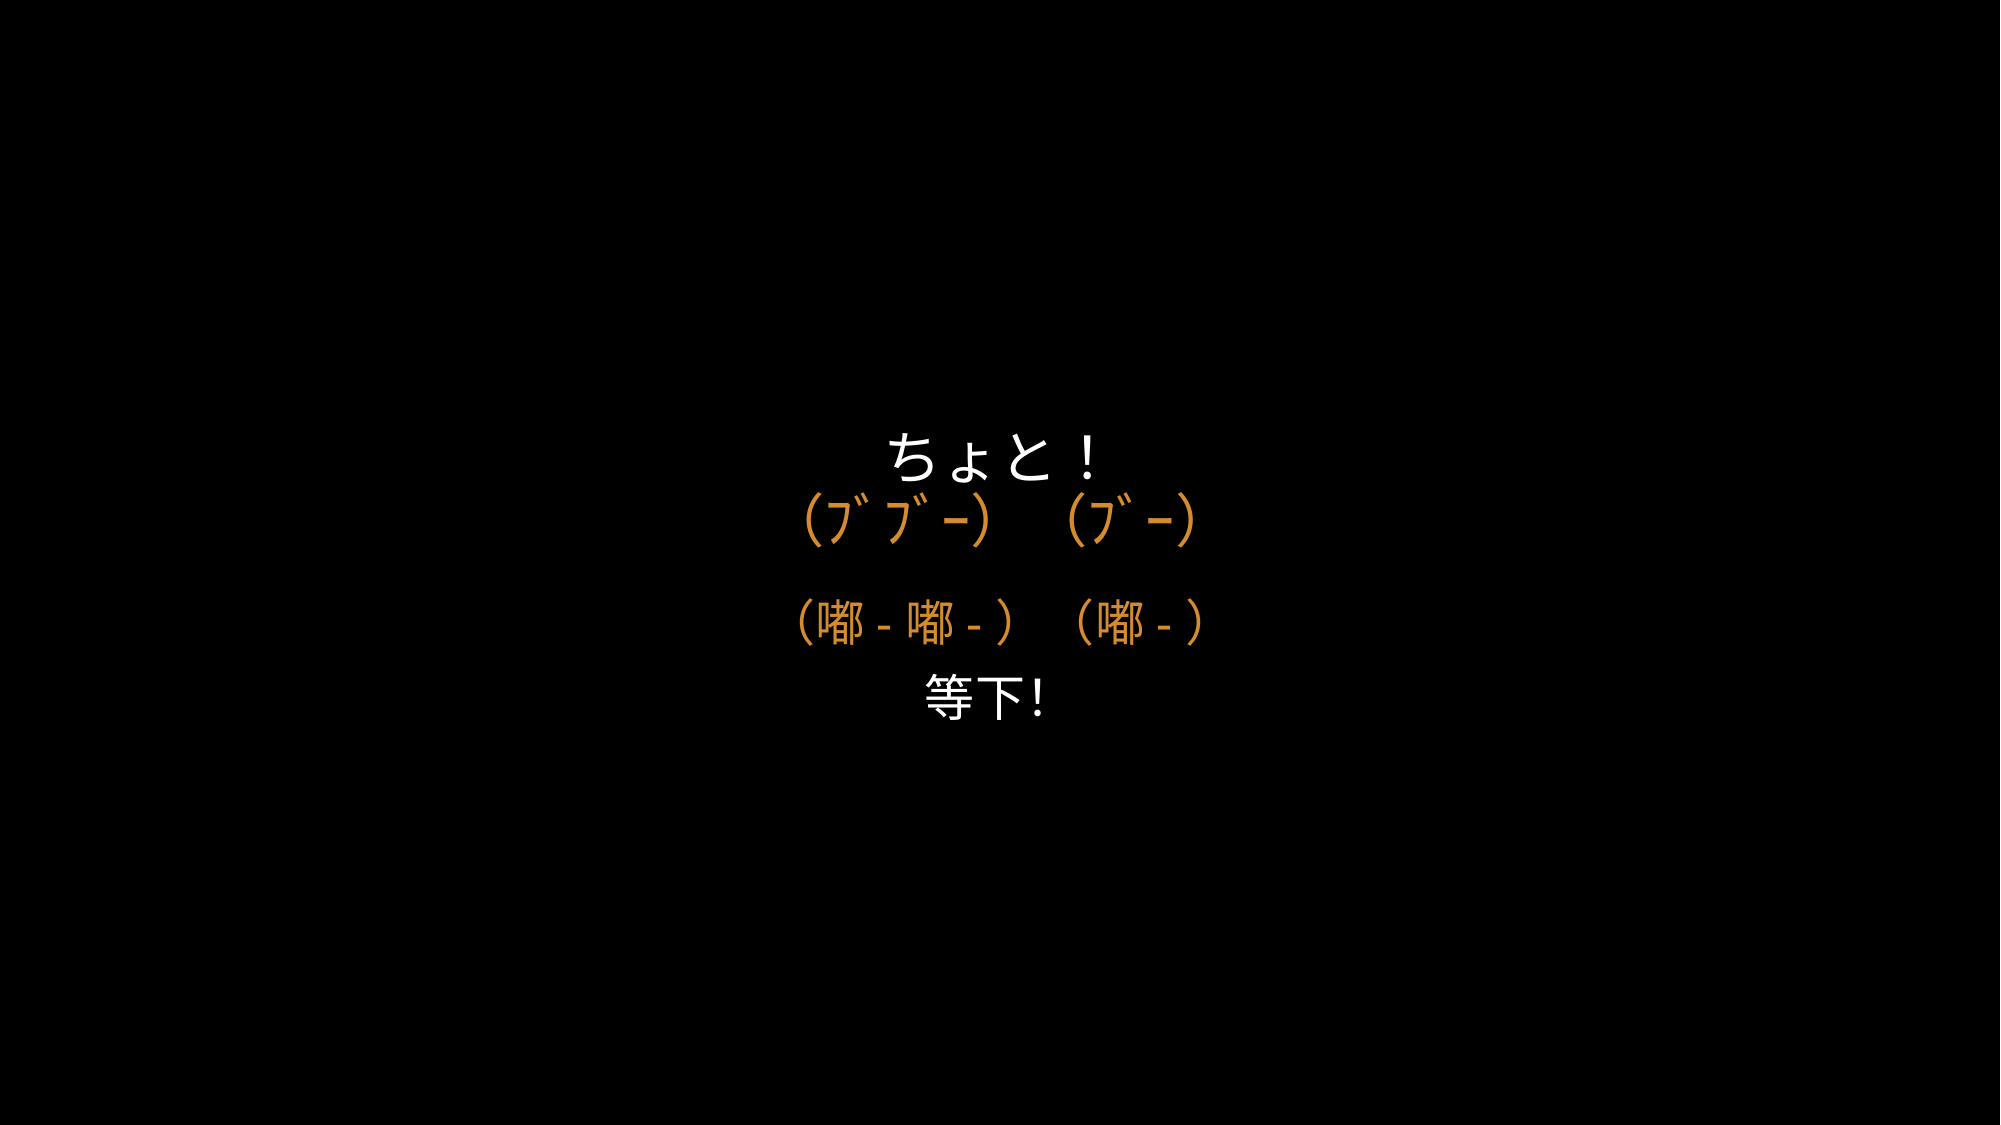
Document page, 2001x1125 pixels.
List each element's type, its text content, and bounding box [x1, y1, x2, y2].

subtitle （嘟-嘟-）（嘟-） 等下！ [0, 590, 2000, 863]
title ちょと！ （ﾌﾞﾌﾞｰ）（ﾌﾞｰ） [0, 170, 2000, 563]
